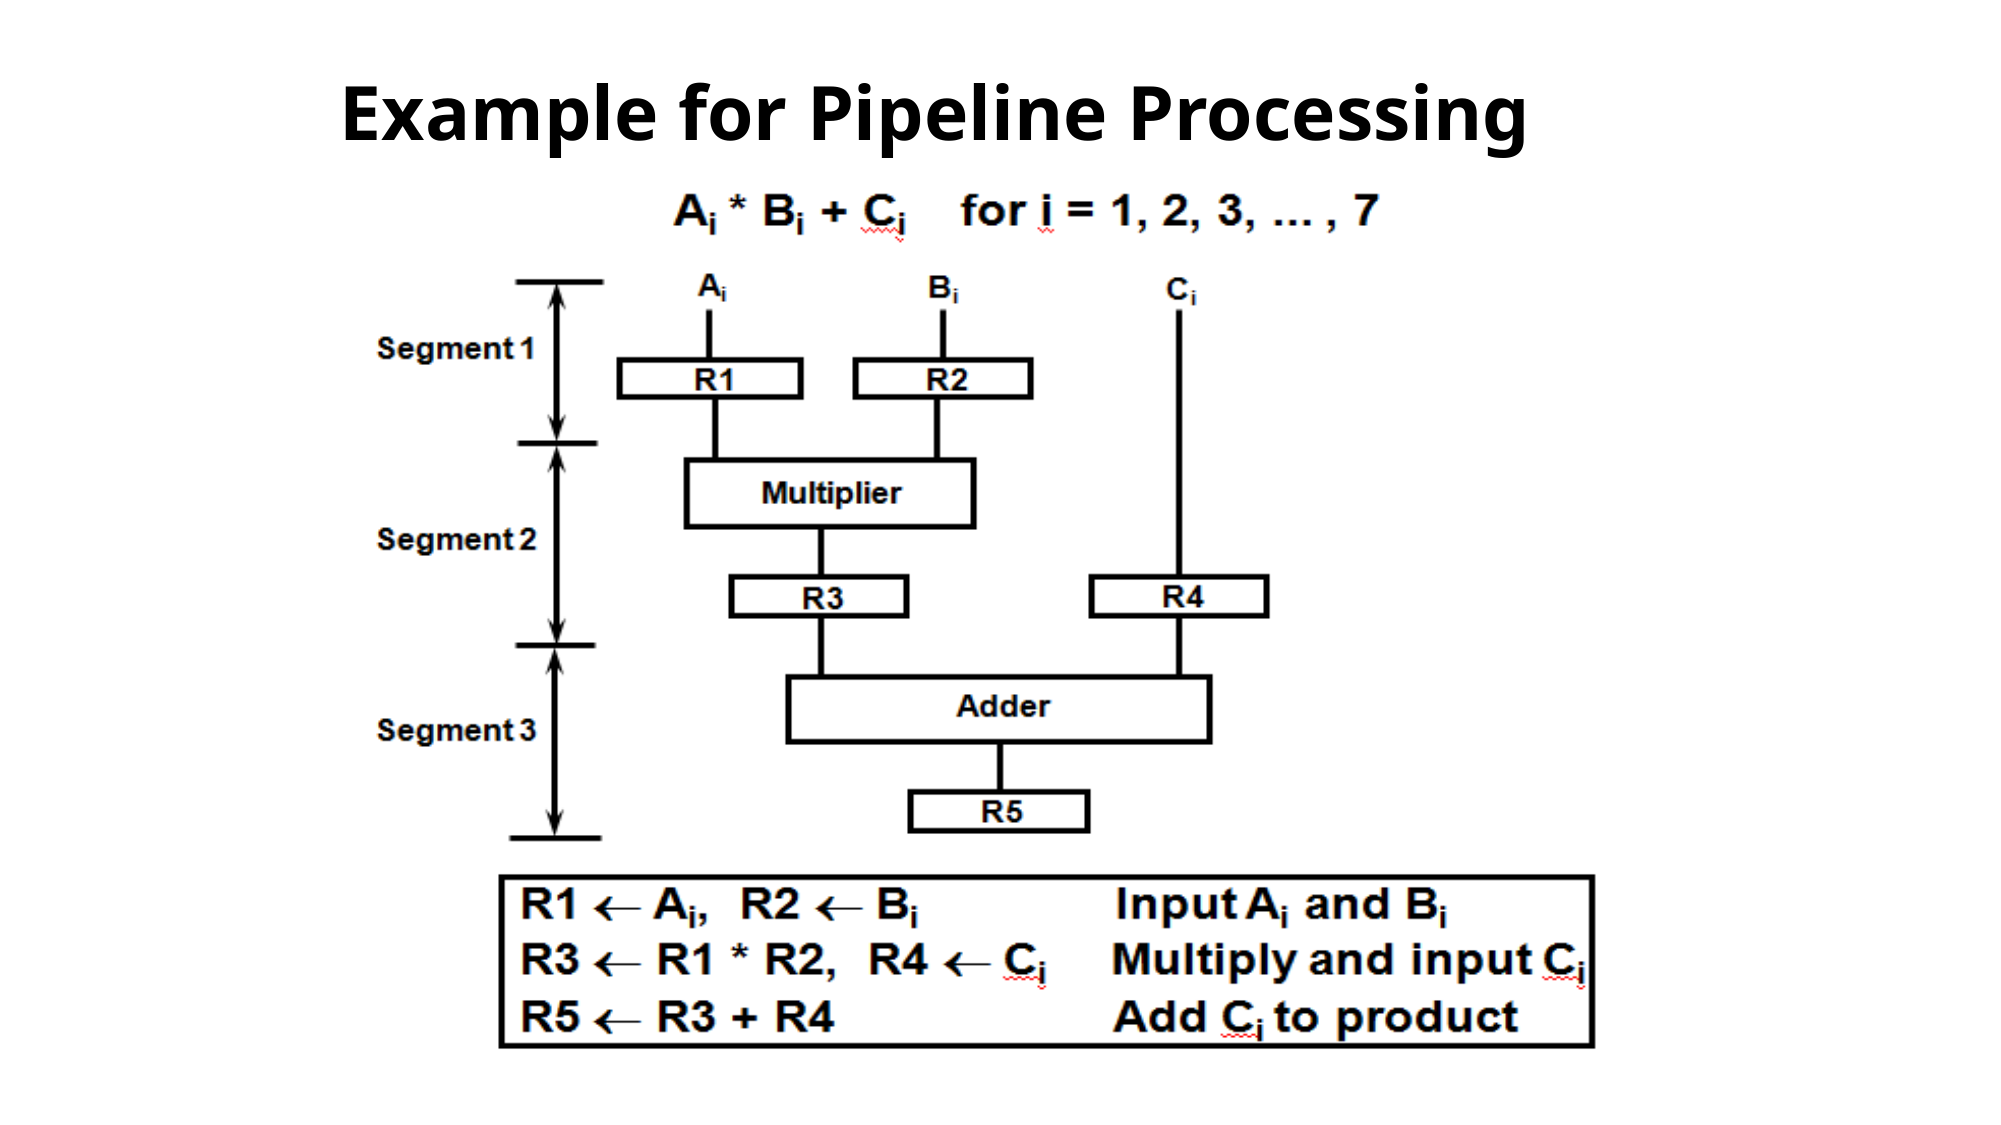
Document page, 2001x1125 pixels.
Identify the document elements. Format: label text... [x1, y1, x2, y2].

title Example for Pipeline Processing [324, 45, 1675, 188]
picture [374, 187, 1675, 1075]
